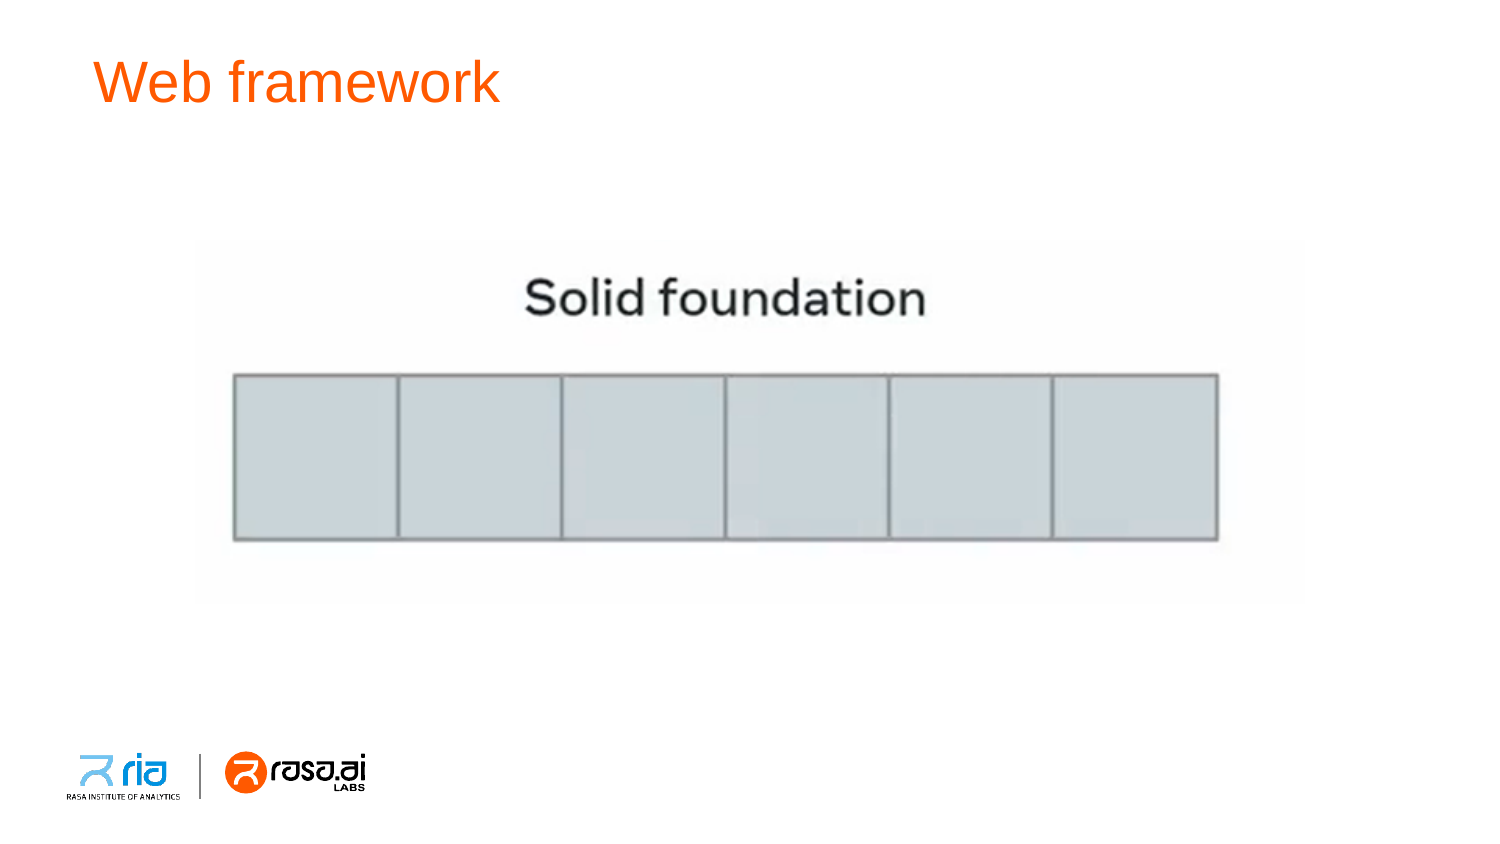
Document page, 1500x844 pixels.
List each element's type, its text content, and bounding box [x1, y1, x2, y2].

title Web framework [93, 44, 1343, 116]
picture [58, 744, 188, 808]
picture [194, 240, 1305, 604]
